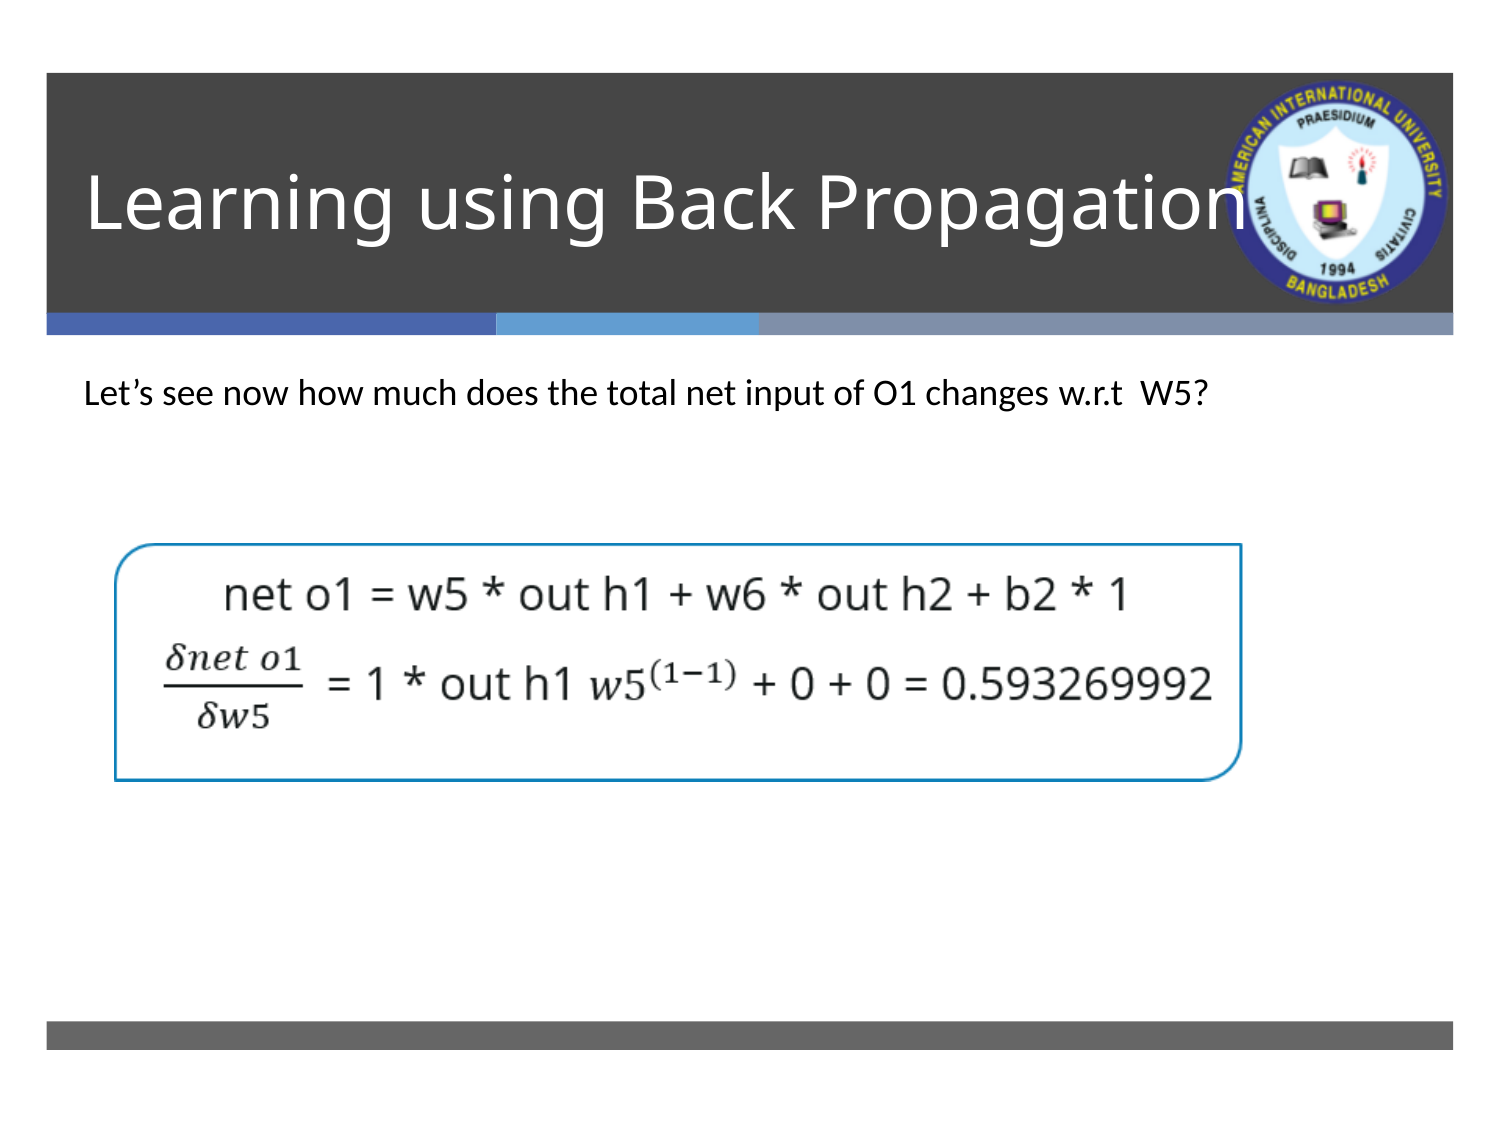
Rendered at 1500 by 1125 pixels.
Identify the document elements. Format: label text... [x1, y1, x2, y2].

title Learning using Back Propagation [69, 73, 1351, 253]
picture [114, 543, 1250, 782]
text_box Let’s see now how much does the total net input of O1 changes w.r.t W5? [69, 360, 1394, 421]
picture [1220, 75, 1454, 310]
